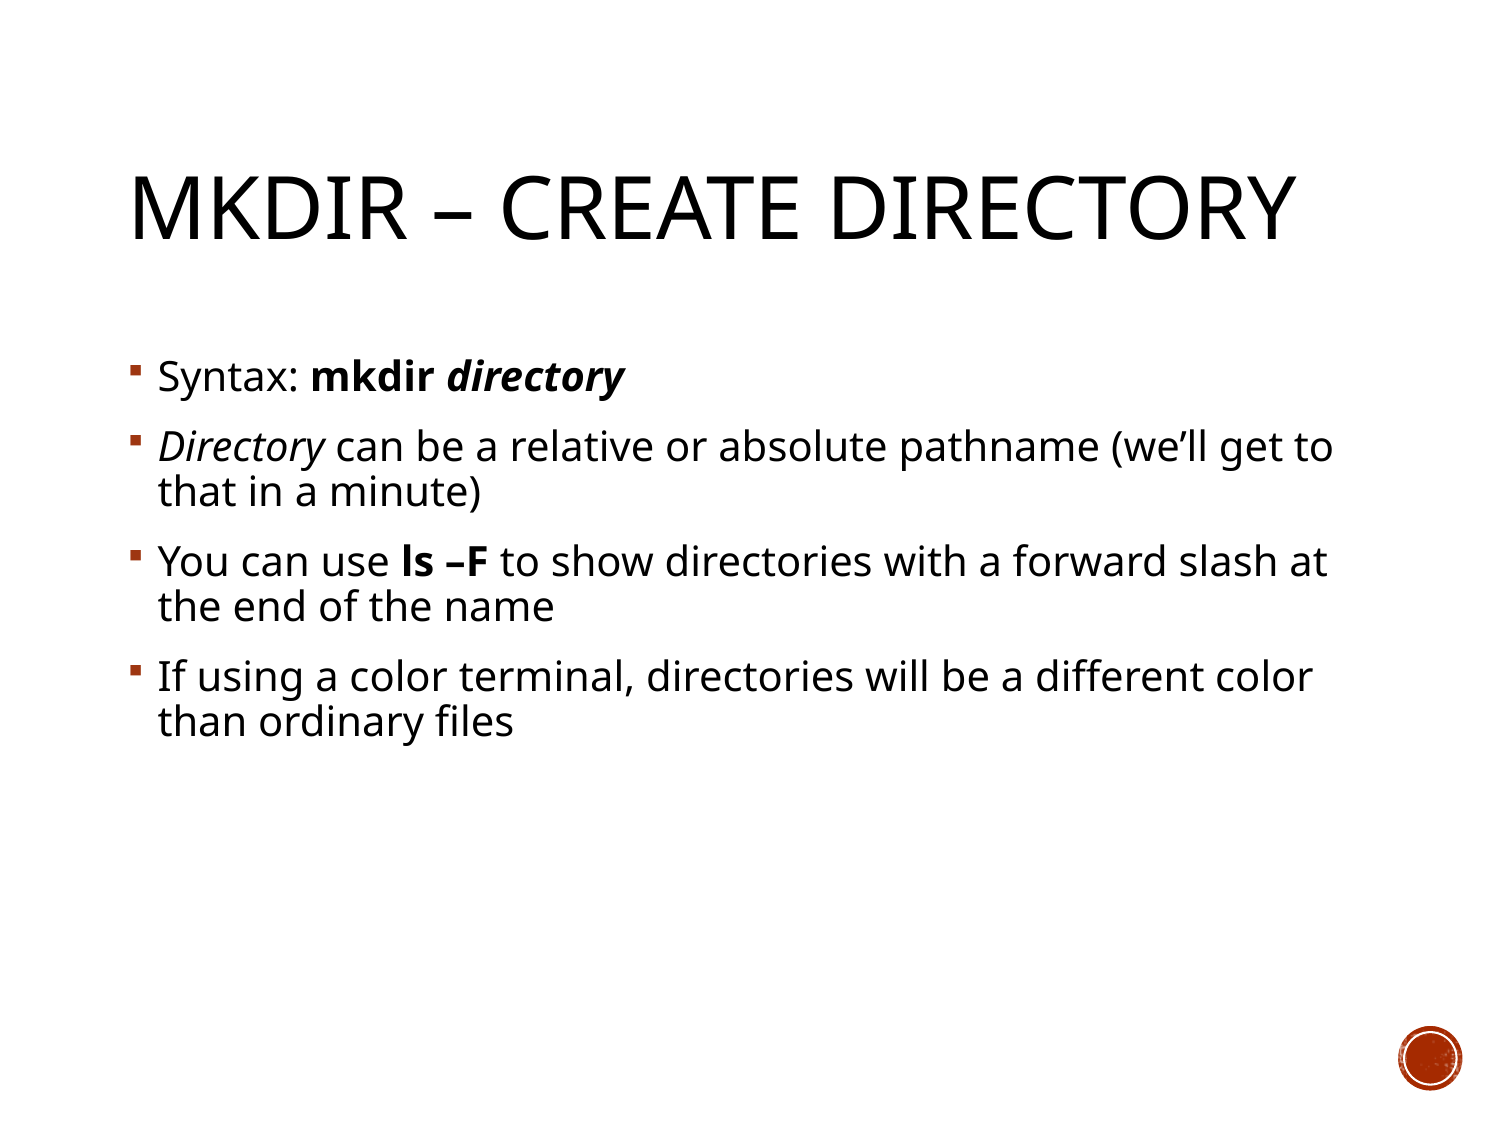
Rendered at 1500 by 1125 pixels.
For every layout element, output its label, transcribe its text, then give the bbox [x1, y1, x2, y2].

list Syntax: mkdir directory Directory can be a relative or absolute pathname (we’ll get to that in a minute) You can use ls –F to show directories with a forward slash at the end of the name If using a color terminal, directories will be a different color than ordinary files [112, 348, 1388, 1013]
title mkdir – create directory [112, 79, 1388, 344]
